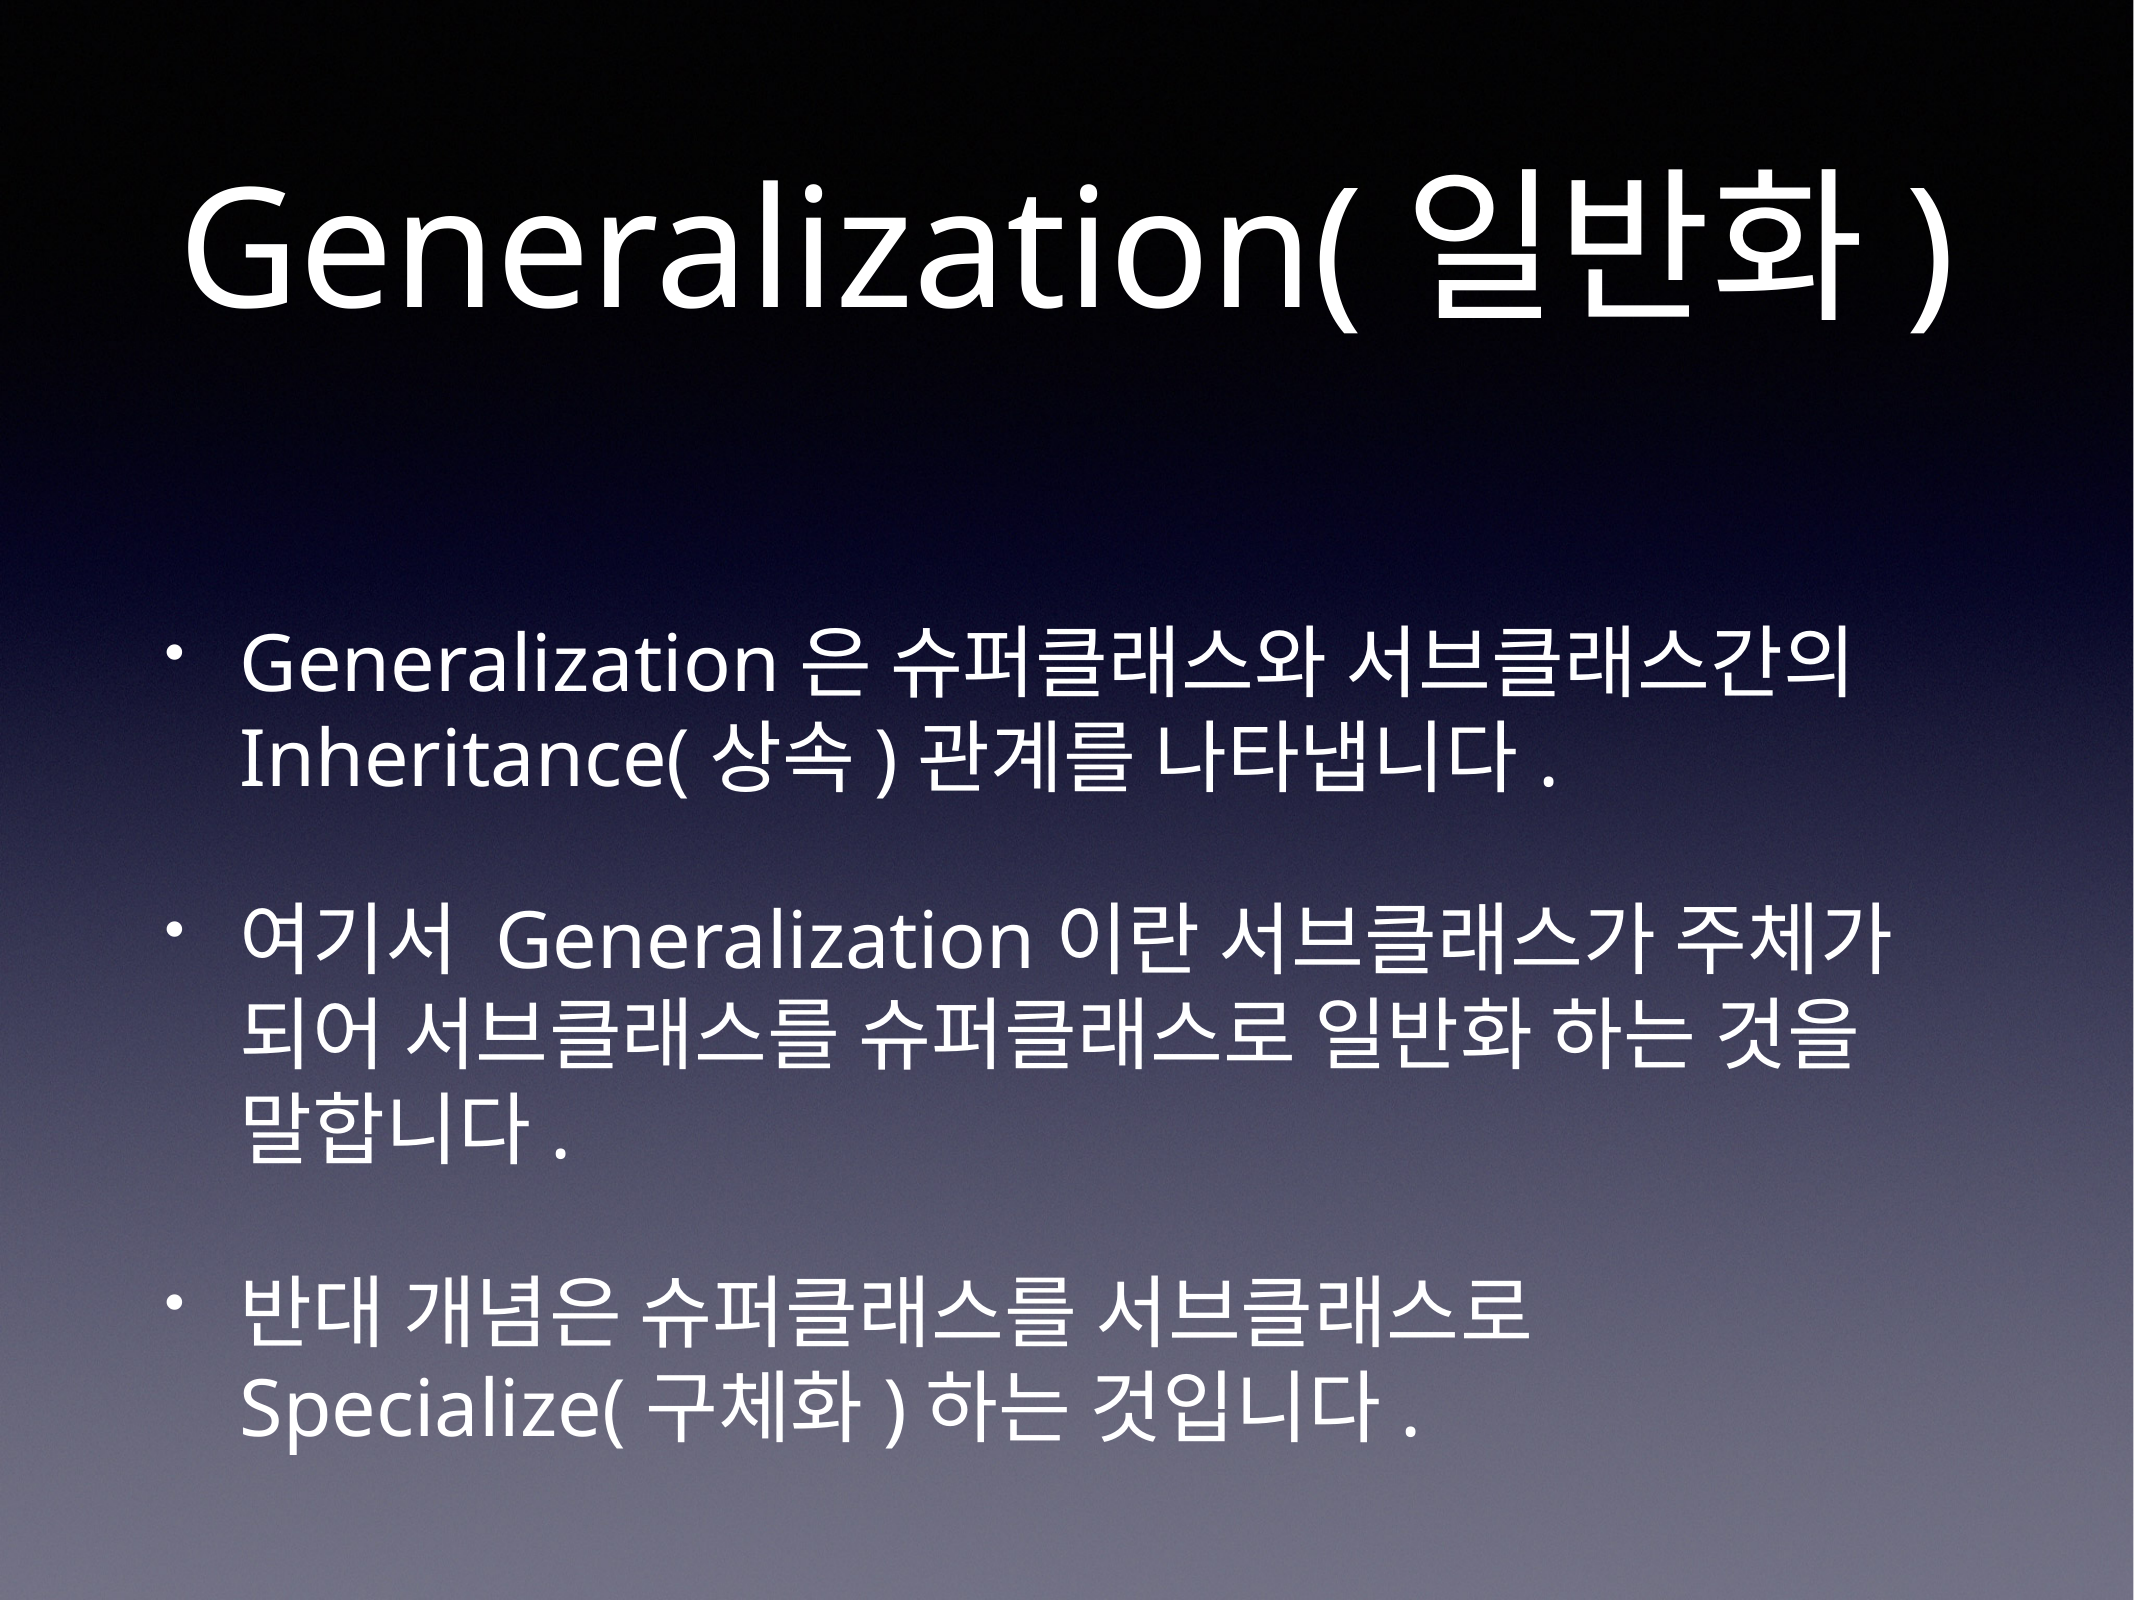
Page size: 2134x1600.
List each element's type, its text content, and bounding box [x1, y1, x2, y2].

picture [0, 0, 2134, 1600]
title Generalization(일반화) [155, 66, 1978, 416]
list Generalization은 슈퍼클래스와 서브클래스간의 Inheritance(상속)관계를 나타냅니다. 여기서 Generalization이란 서브클래스가 주체가 되어 서브클래스를 슈퍼클래스로 일반화 하는 것을 말합니다. 반대 개념은 슈퍼클래스를 서브클래스로 Specialize(구체화)하는 것입니다. [155, 424, 1978, 1457]
